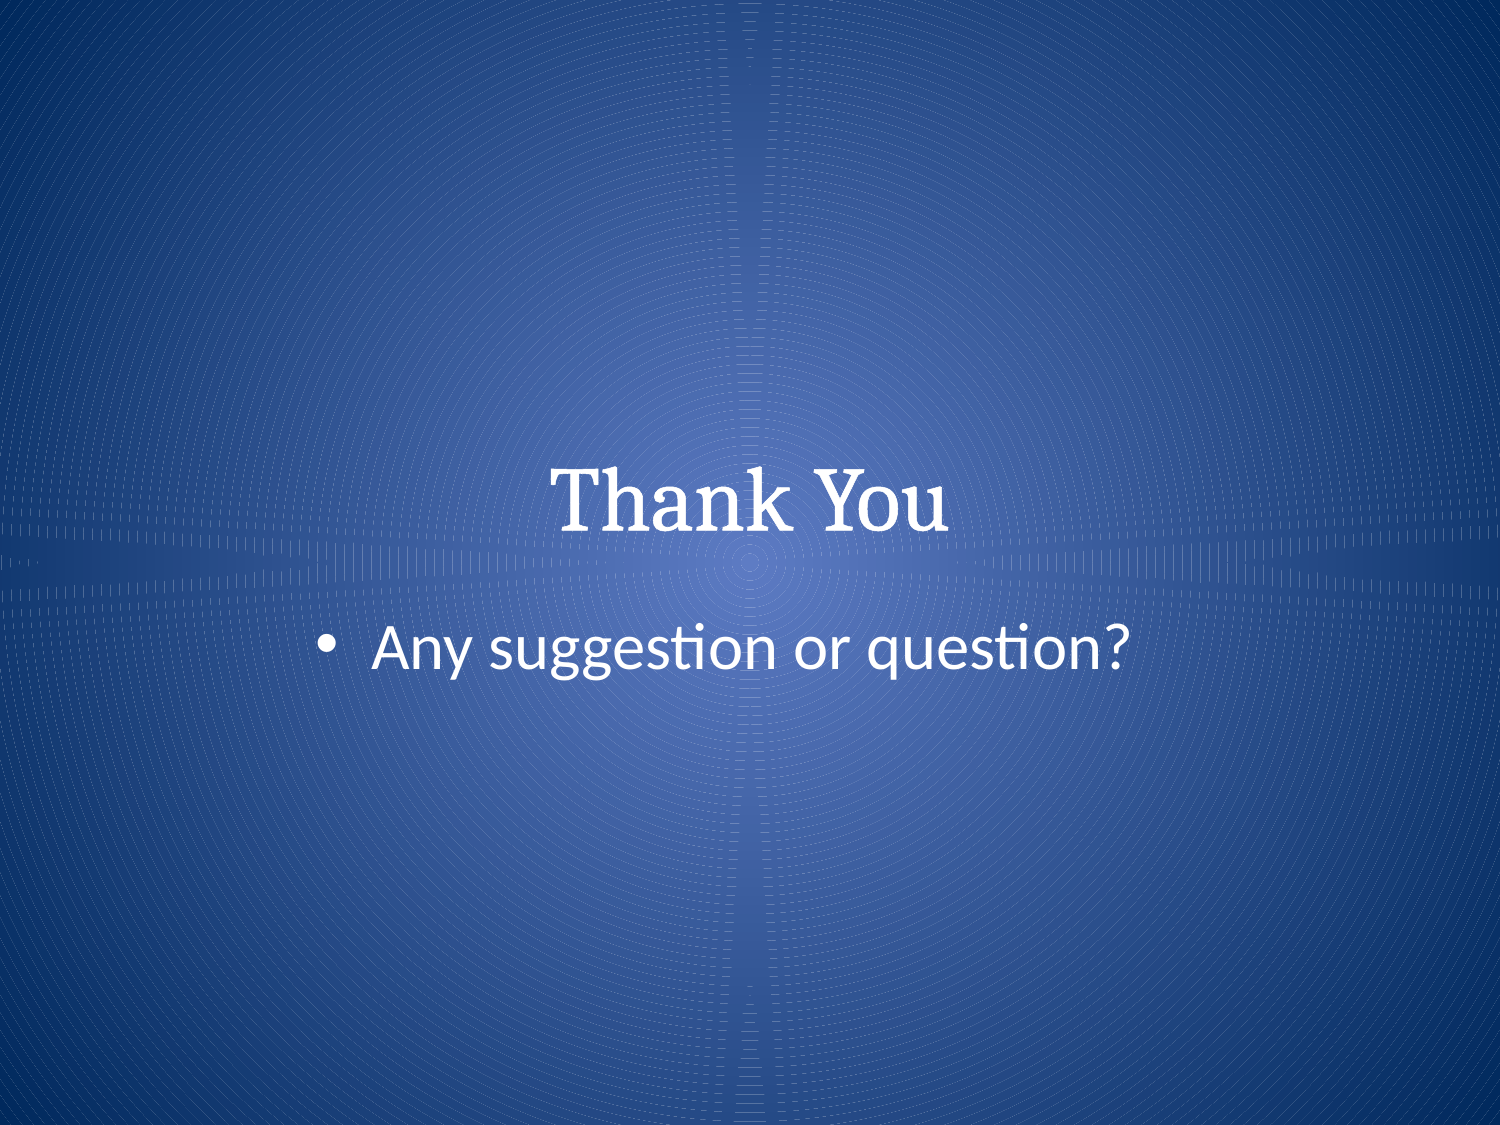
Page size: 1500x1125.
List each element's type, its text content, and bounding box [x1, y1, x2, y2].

title Thank You [75, 399, 1425, 588]
list Any suggestion or question? [300, 595, 1175, 713]
